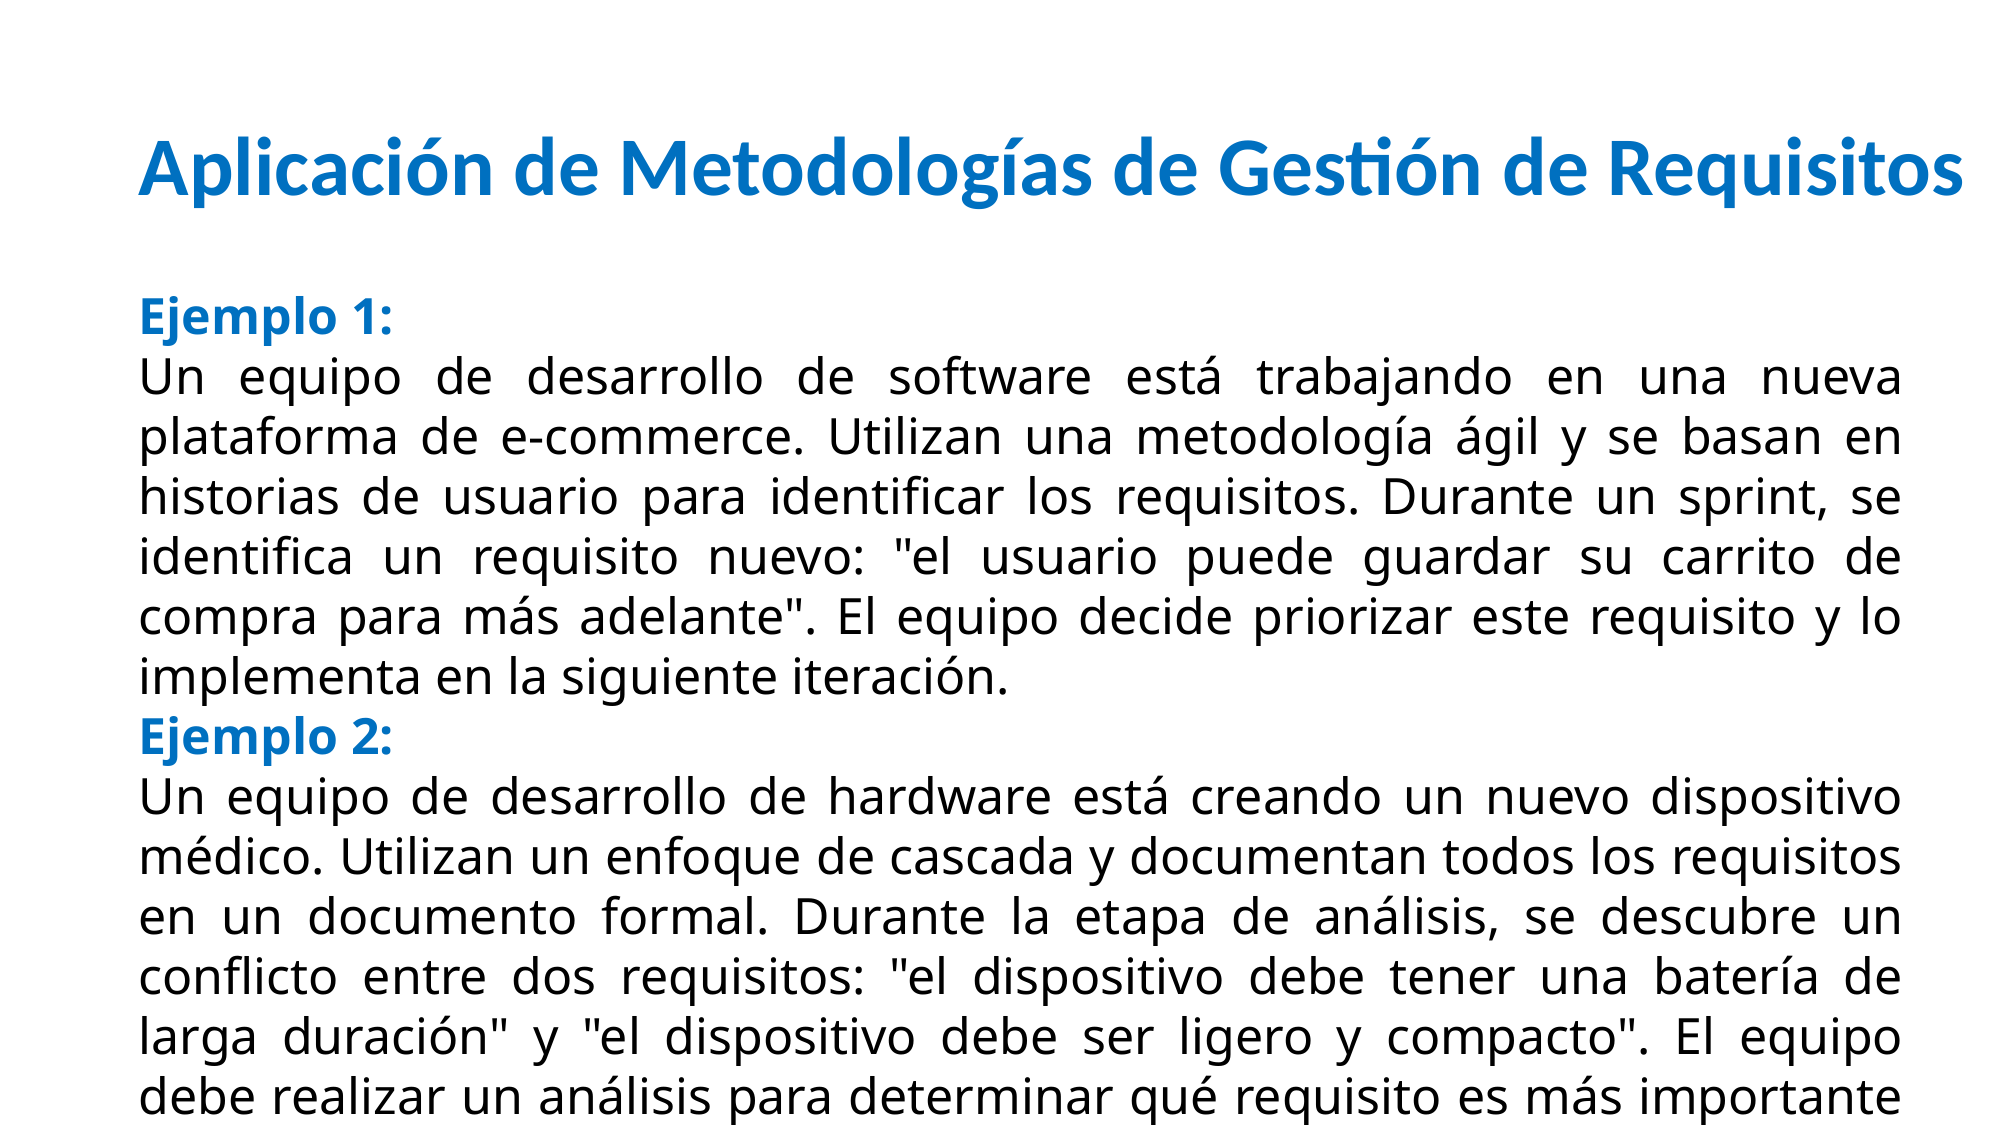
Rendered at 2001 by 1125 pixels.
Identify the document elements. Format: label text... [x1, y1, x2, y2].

title Aplicación de Metodologías de Gestión de Requisitos [123, 59, 1987, 278]
list Ejemplo 1: Un equipo de desarrollo de software está trabajando en una nueva plataforma de e-commerce. Utilizan una metodología ágil y se basan en historias de usuario para identificar los requisitos. Durante un sprint, se identifica un requisito nuevo: "el usuario puede guardar su carrito de compra para más adelante". El equipo decide priorizar este requisito y lo implementa en la siguiente iteración. Ejemplo 2: Un equipo de desarrollo de hardware está creando un nuevo dispositivo médico. Utilizan un enfoque de cascada y documentan todos los requisitos en un documento formal. Durante la etapa de análisis, se descubre un conflicto entre dos requisitos: "el dispositivo debe tener una batería de larga duración" y "el dispositivo debe ser ligero y compacto". El equipo debe realizar un análisis para determinar qué requisito es más importante y buscar una solución que satisfaga ambos. [123, 277, 1920, 1125]
